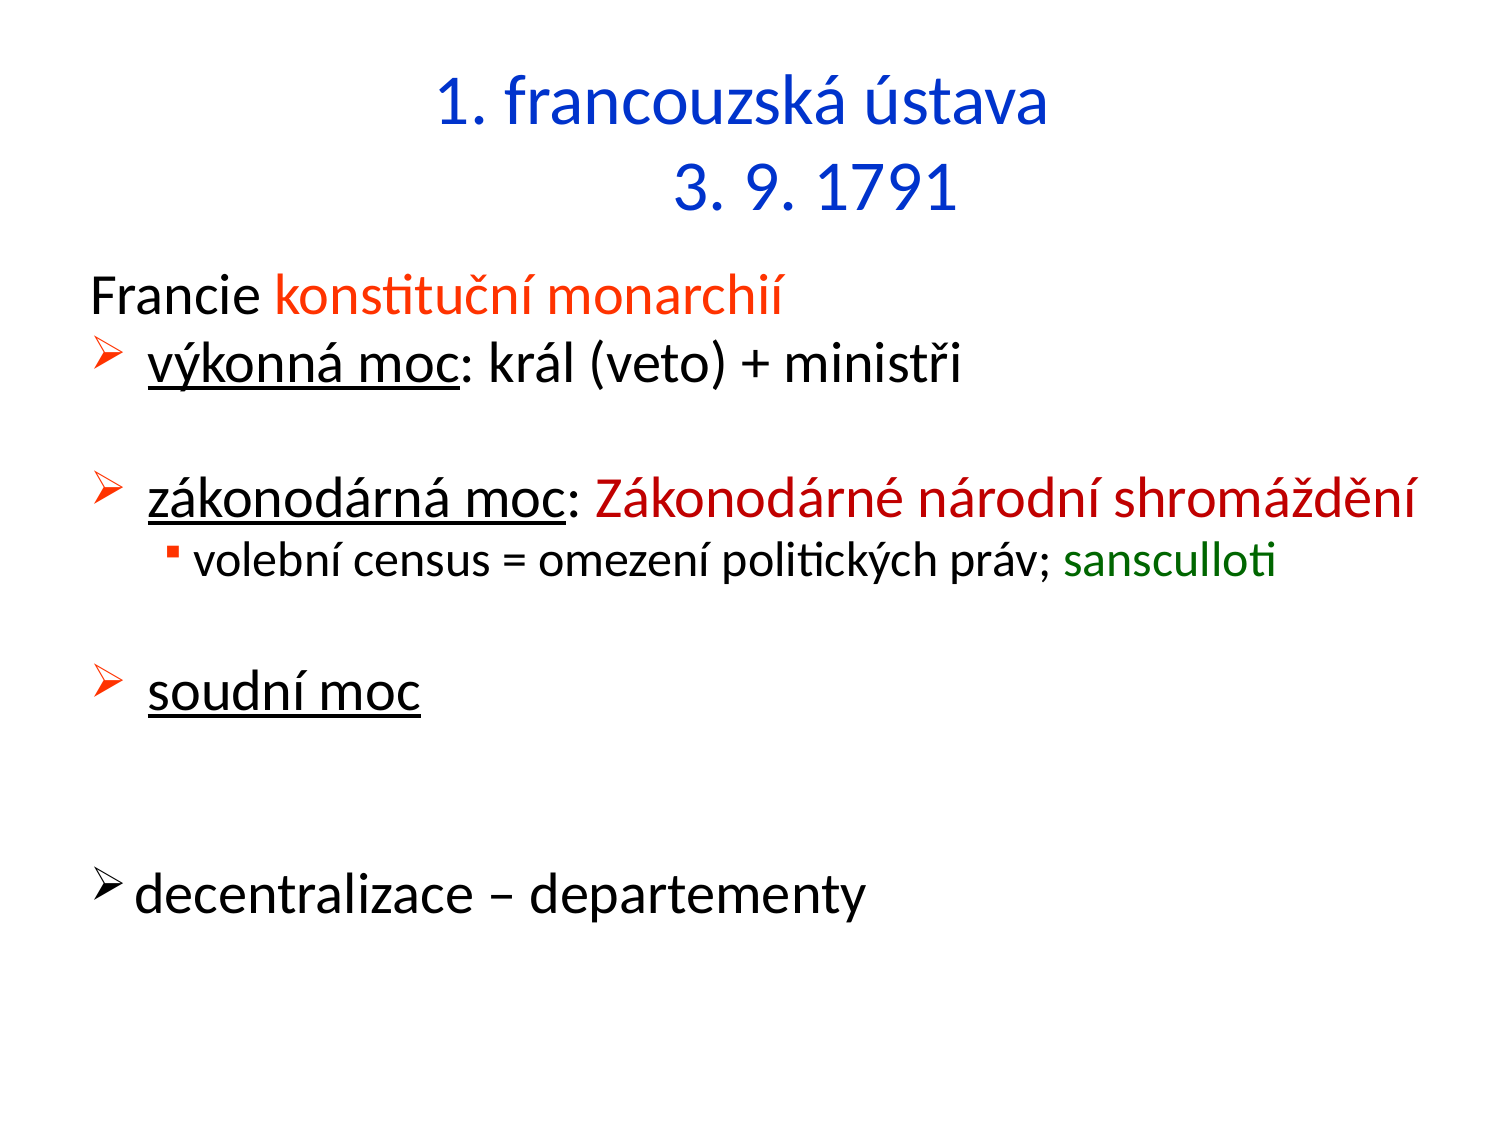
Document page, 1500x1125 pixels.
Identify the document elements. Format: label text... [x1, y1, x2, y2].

list Francie konstituční monarchií výkonná moc: král (veto) + ministři zákonodárná moc: Zákonodárné národní shromáždění volební census = omezení politických práv; sansculloti soudní moc decentralizace – departementy [75, 262, 1471, 1005]
title 1. francouzská ústava 3. 9. 1791 [75, 45, 1425, 233]
